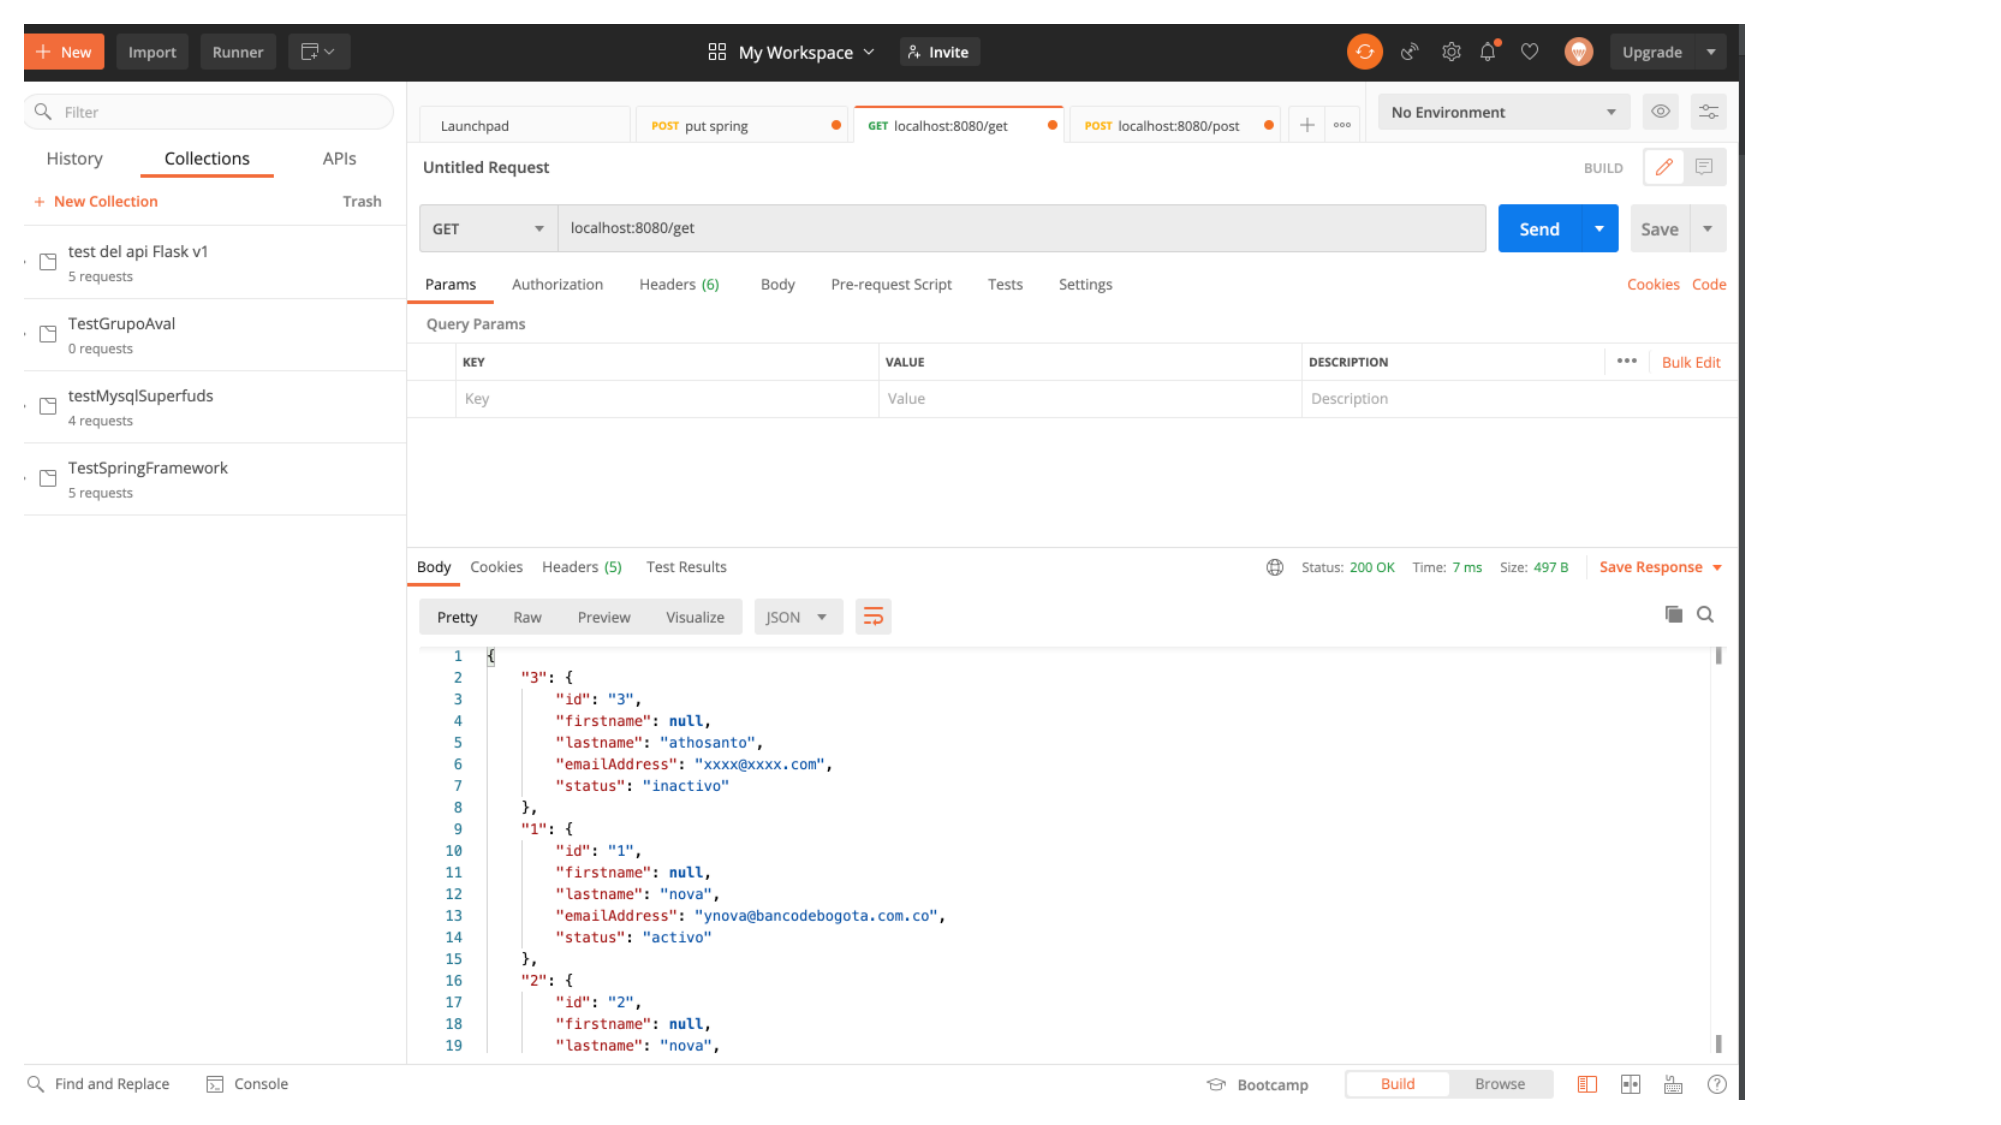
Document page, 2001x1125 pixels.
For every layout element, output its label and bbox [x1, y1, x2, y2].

picture [24, 24, 1746, 1101]
